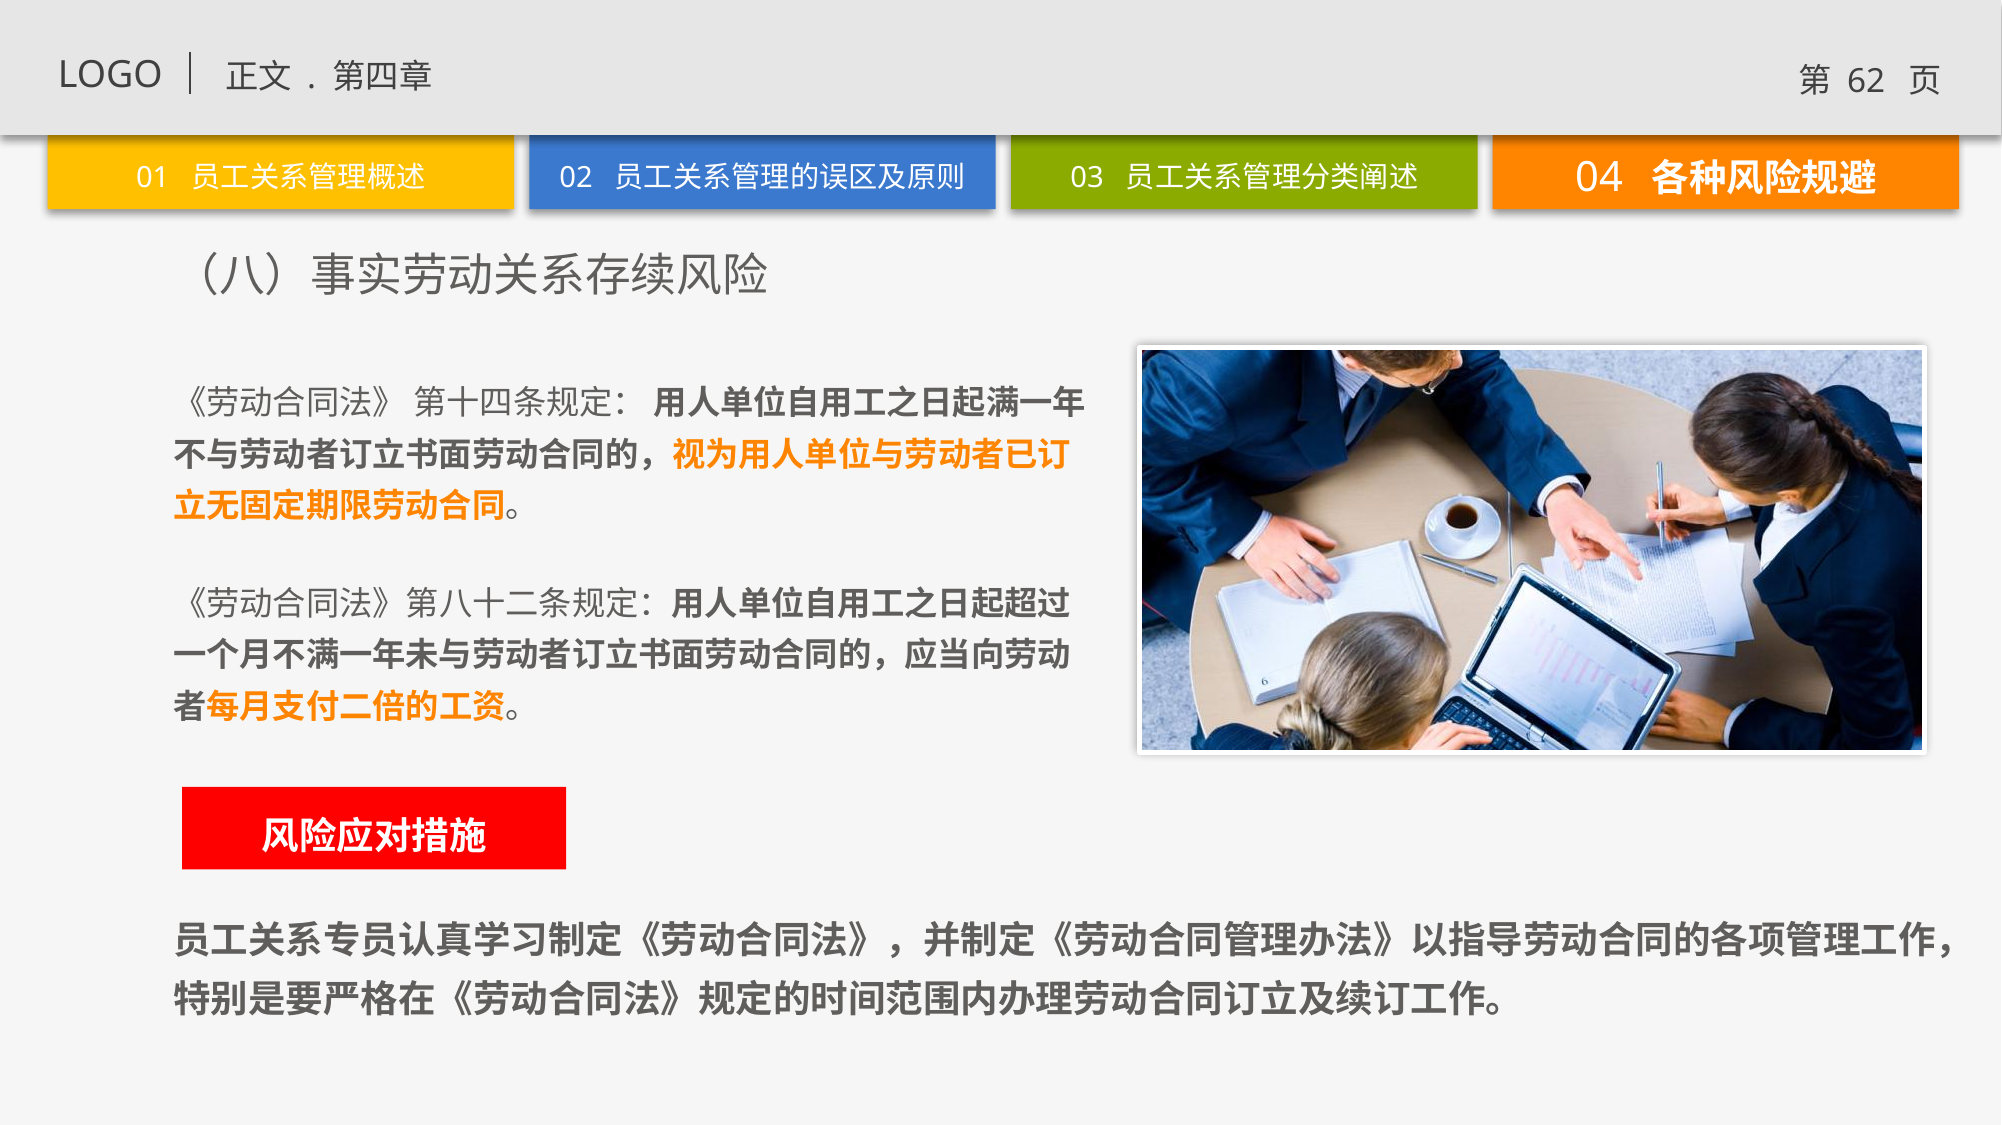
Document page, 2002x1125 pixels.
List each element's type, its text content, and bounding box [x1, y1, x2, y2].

text_box 《劳动合同法》 第十四条规定： 用人单位自用工之日起满一年不与劳动者订立书面劳动合同的，视为用人单位与劳动者已订立无固定期限劳动合同。 [158, 361, 1107, 532]
text_box 员工关系专员认真学习制定《劳动合同法》，并制定《劳动合同管理办法》以指导劳动合同的各项管理工作，特别是要严格在《劳动合同法》规定的时间范围内办理劳动合同订立及续订工作。 [158, 895, 1961, 1028]
text_box （八）事实劳动关系存续风险 [158, 238, 974, 309]
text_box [181, 786, 567, 870]
text_box 《劳动合同法》第八十二条规定：用人单位自用工之日起超过一个月不满一年未与劳动者订立书面劳动合同的，应当向劳动者每月支付二倍的工资。 [158, 562, 1107, 733]
picture [1141, 349, 1923, 751]
